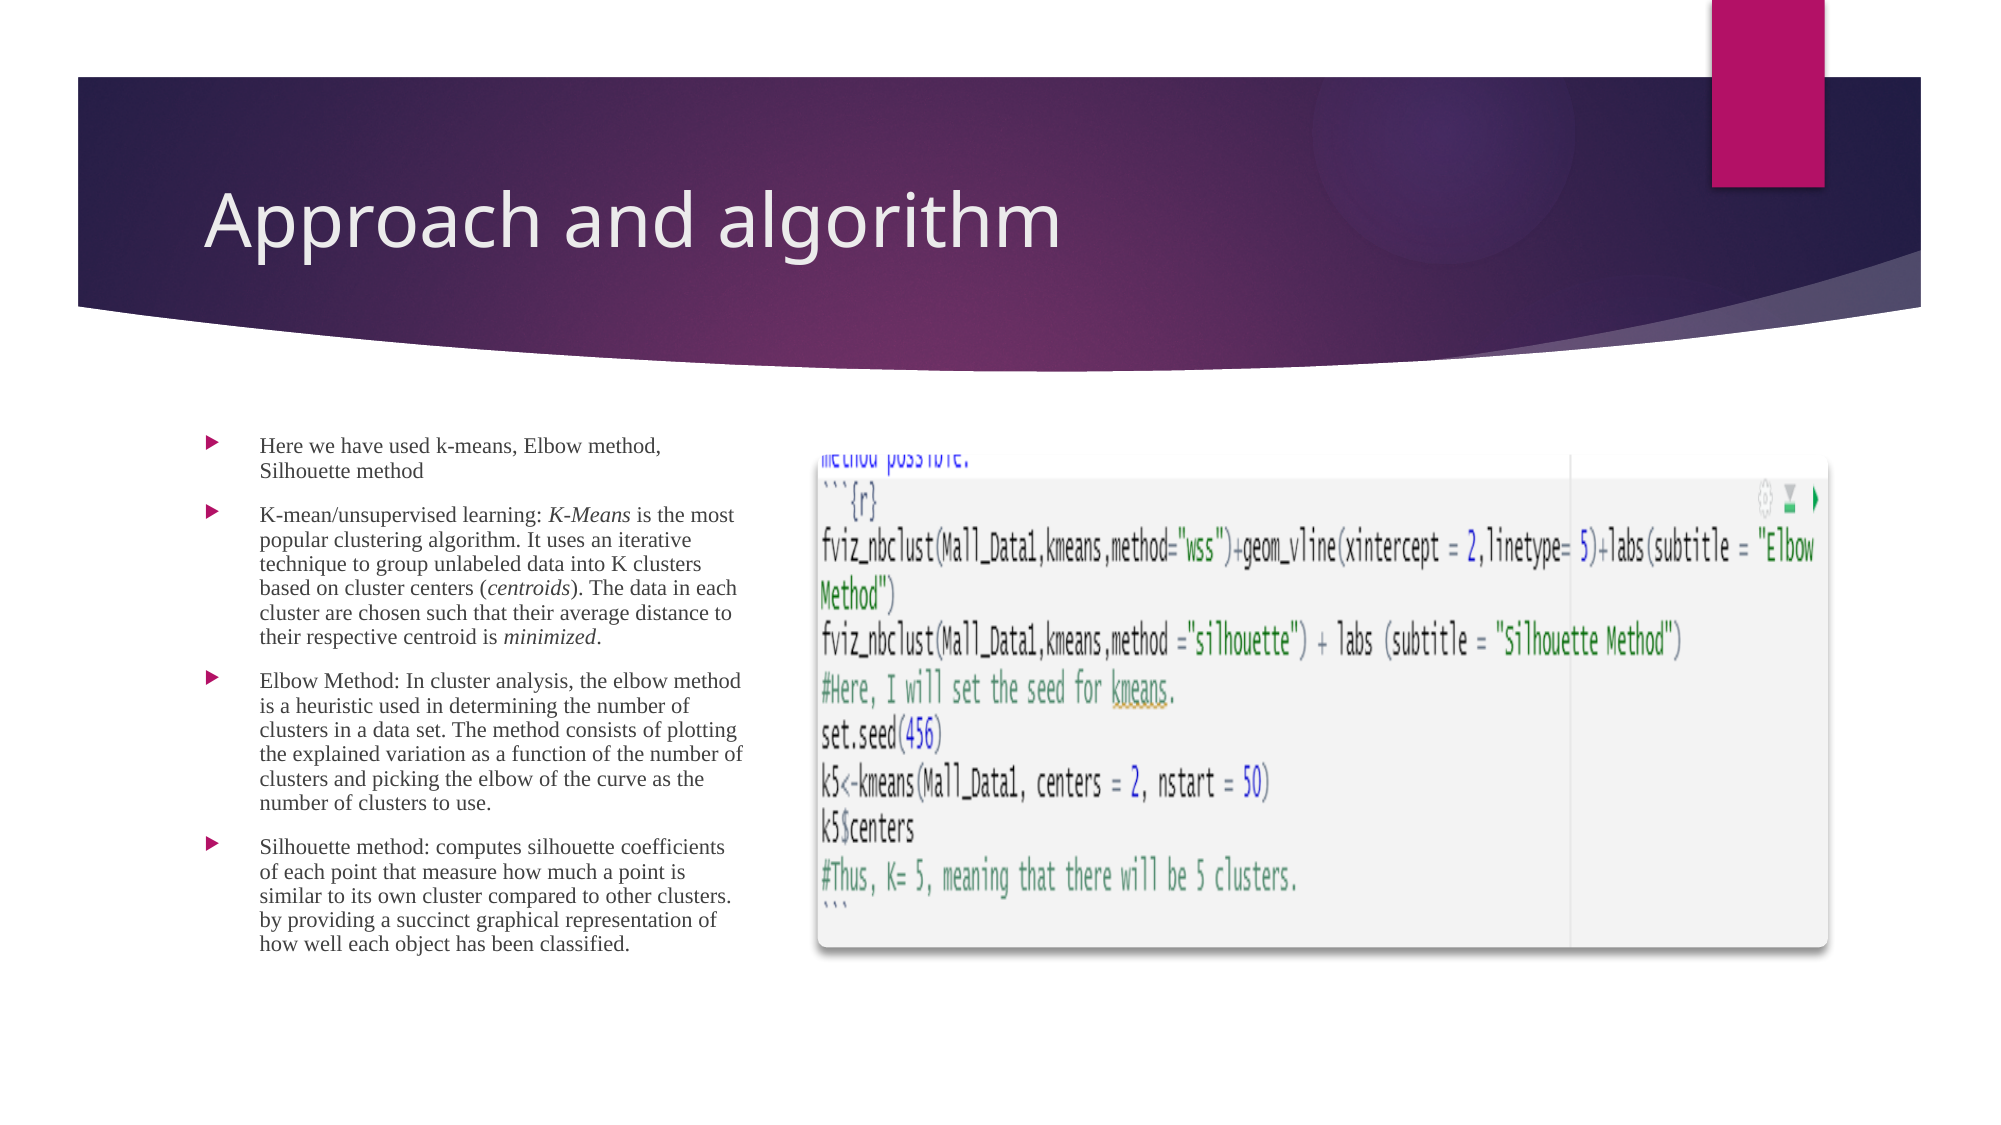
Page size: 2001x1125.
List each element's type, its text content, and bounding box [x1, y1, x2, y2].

title Approach and algorithm [189, 159, 1627, 276]
picture [817, 454, 1829, 948]
list Here we have used k-means, Elbow method, Silhouette method K-mean/unsupervised learning: K-Means is the most popular clustering algorithm. It uses an iterative technique to group unlabeled data into K clusters based on cluster centers (centroids). The data in each cluster are chosen such that their average distance to their respective centroid is minimized. Elbow Method: In cluster analysis, the elbow method is a heuristic used in determining the number of clusters in a data set. The method consists of plotting the explained variation as a function of the number of clusters and picking the elbow of the curve as the number of clusters to use. Silhouette method: computes silhouette coefficients of each point that measure how much a point is similar to its own cluster compared to other clusters. by providing a succinct graphical representation of how well each object has been classified. [189, 427, 761, 988]
